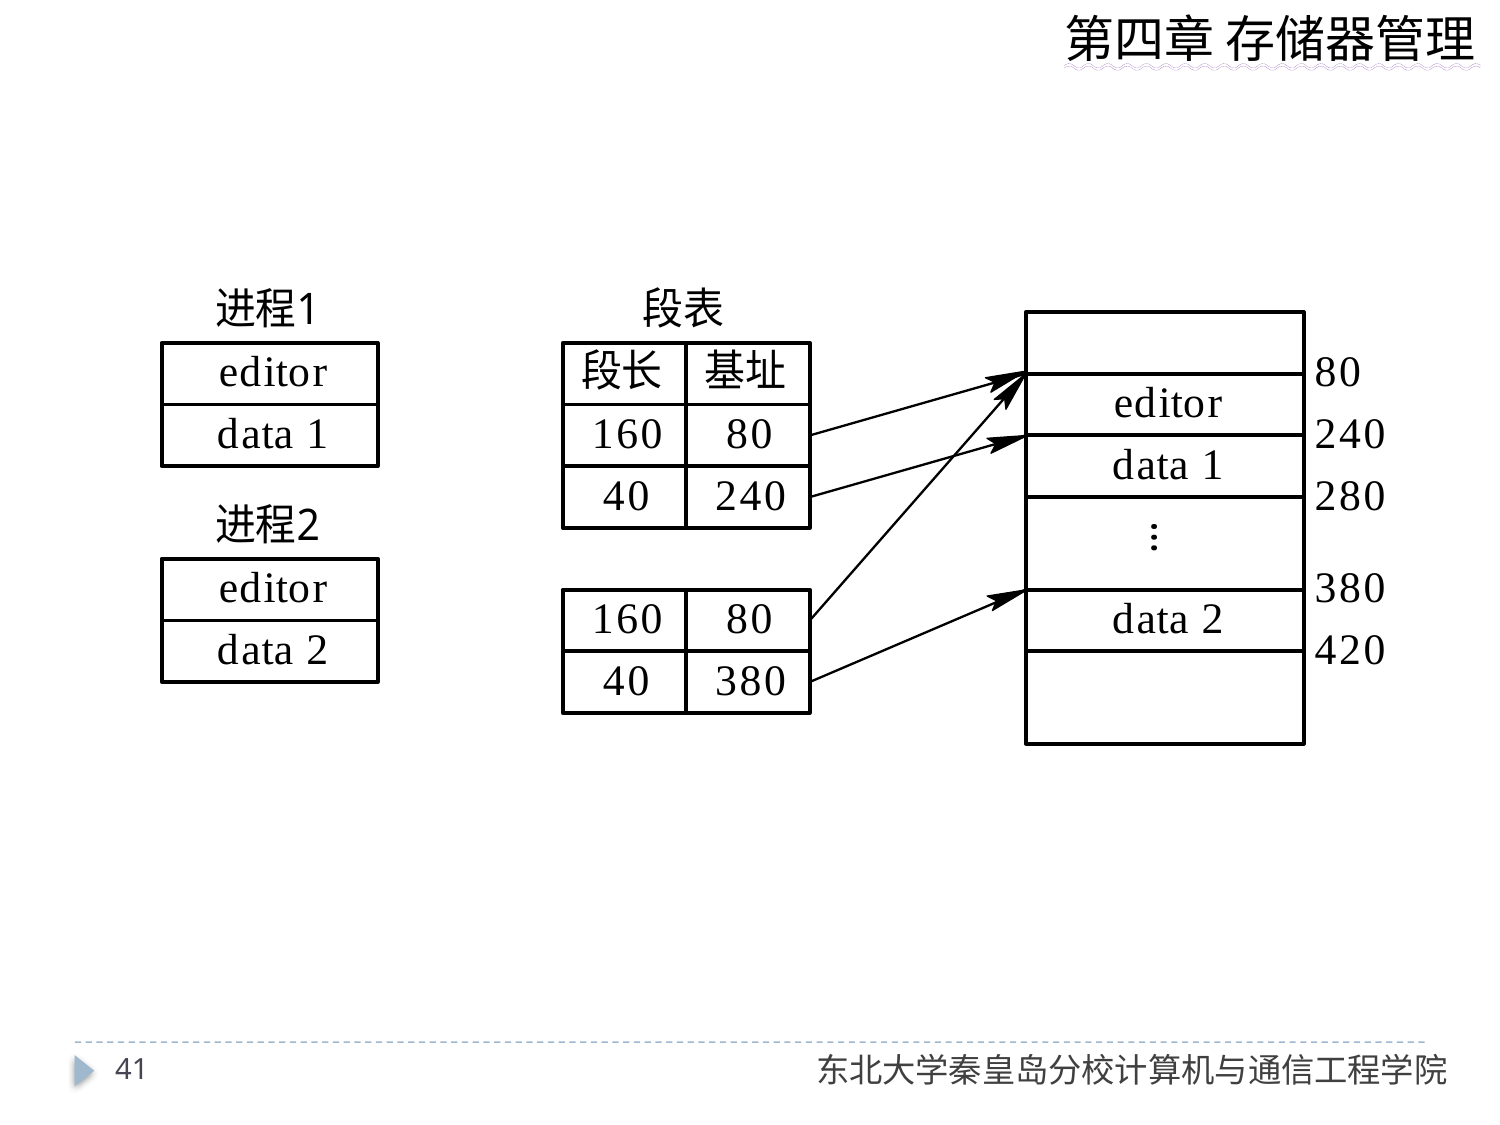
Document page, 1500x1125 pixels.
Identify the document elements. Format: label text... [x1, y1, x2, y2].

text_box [147, 266, 1411, 758]
slide_number 41 [100, 1042, 426, 1103]
